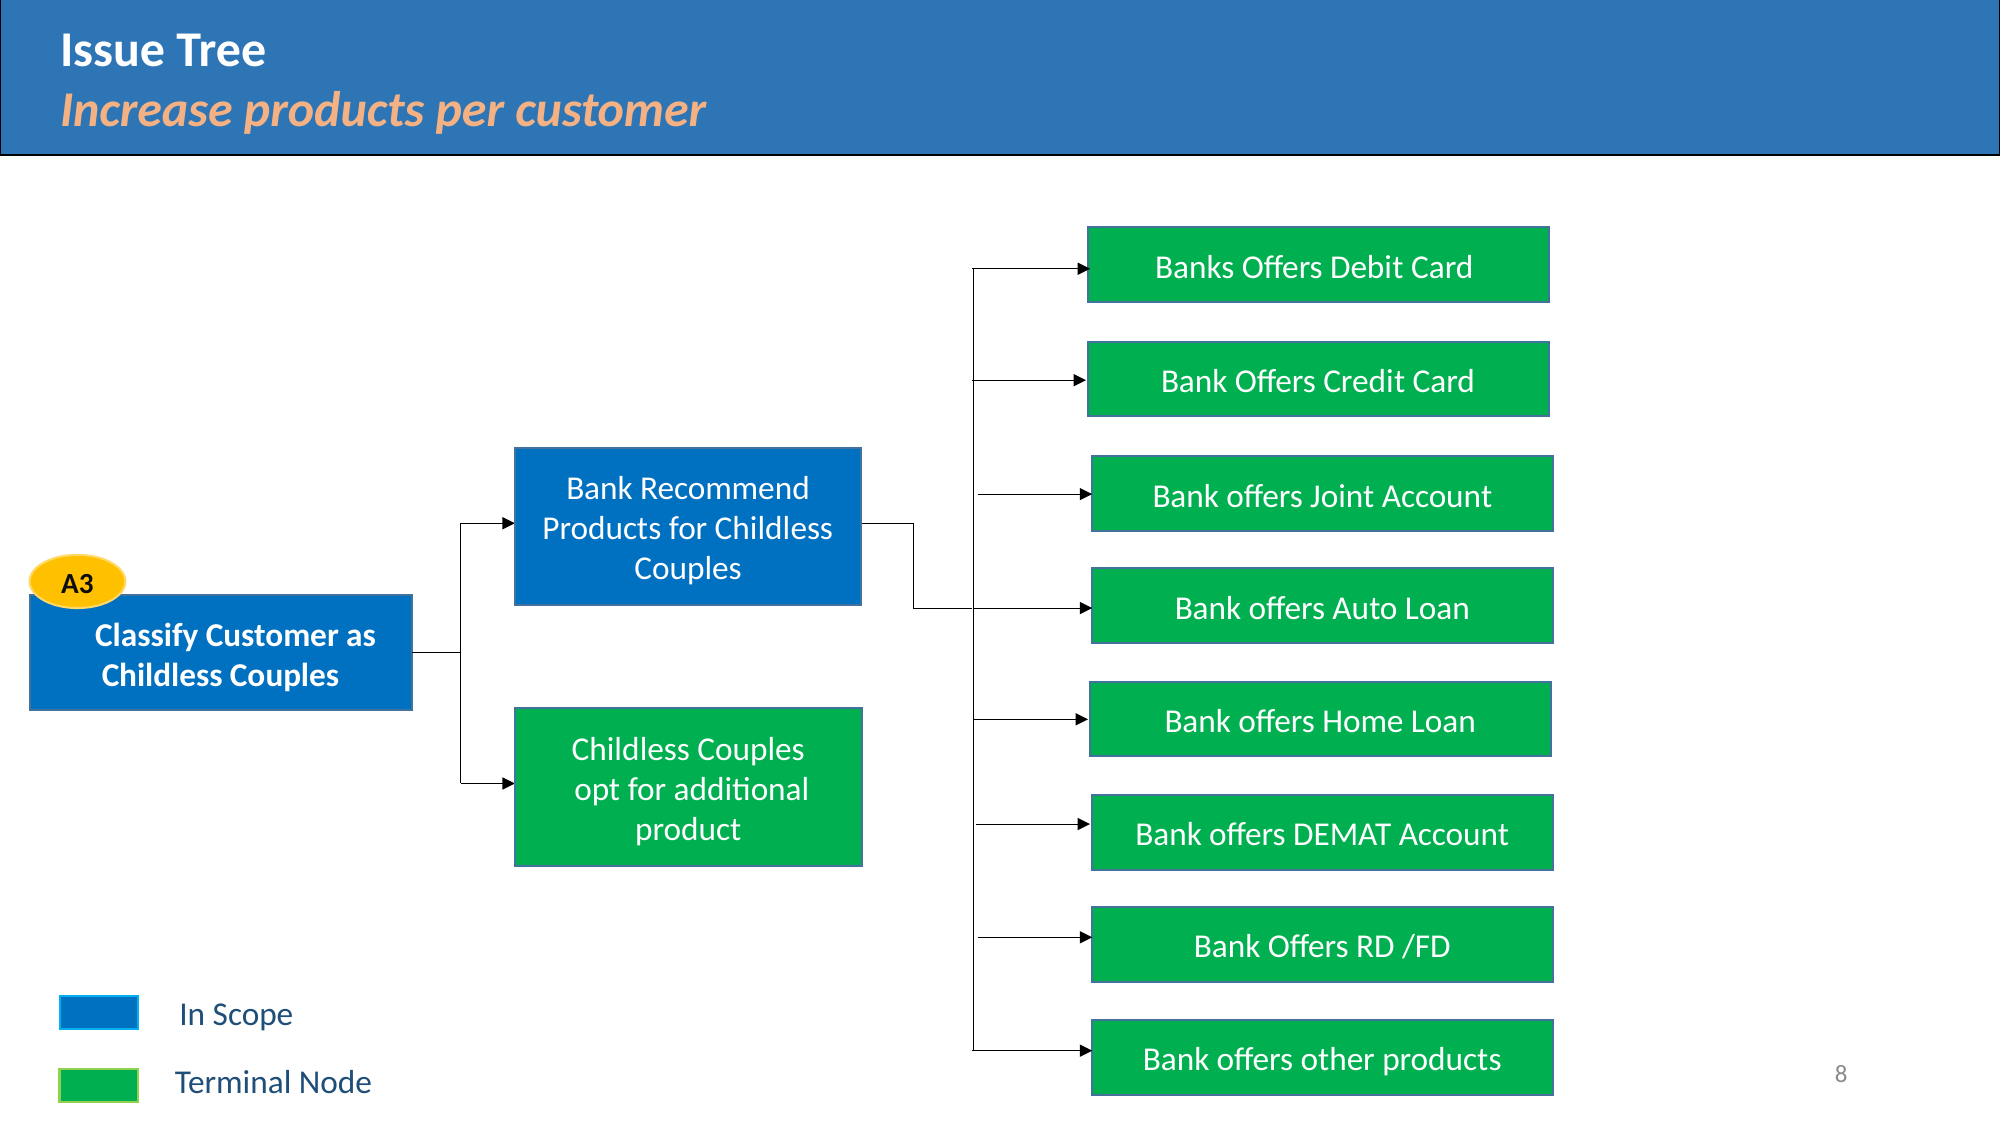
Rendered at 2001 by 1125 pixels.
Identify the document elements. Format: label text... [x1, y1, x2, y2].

text_box Bank offers Joint Account [1091, 455, 1554, 532]
text_box Bank offers other products [1091, 1019, 1554, 1096]
text_box Bank Offers Credit Card [1087, 341, 1550, 417]
text_box A3 [28, 553, 127, 610]
text_box [58, 1068, 139, 1103]
text_box In Scope [164, 985, 309, 1040]
slide_number 8 [1412, 1042, 1863, 1103]
text_box Bank Offers RD /FD [1091, 906, 1554, 983]
text_box Classify Customer as Childless Couples [29, 594, 413, 711]
text_box Bank offers Home Loan [1089, 681, 1552, 757]
text_box [59, 995, 139, 1030]
text_box Bank Recommend Products for Childless Couples [514, 447, 862, 606]
text_box Childless Couples opt for additional product [514, 707, 863, 867]
text_box Banks Offers Debit Card [1087, 226, 1550, 303]
text_box Bank offers Auto Loan [1091, 567, 1554, 644]
text_box Terminal Node [160, 1052, 388, 1108]
text_box Issue Tree Increase products per customer [0, 0, 2000, 156]
text_box Bank offers DEMAT Account [1091, 794, 1554, 871]
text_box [854, 523, 972, 609]
